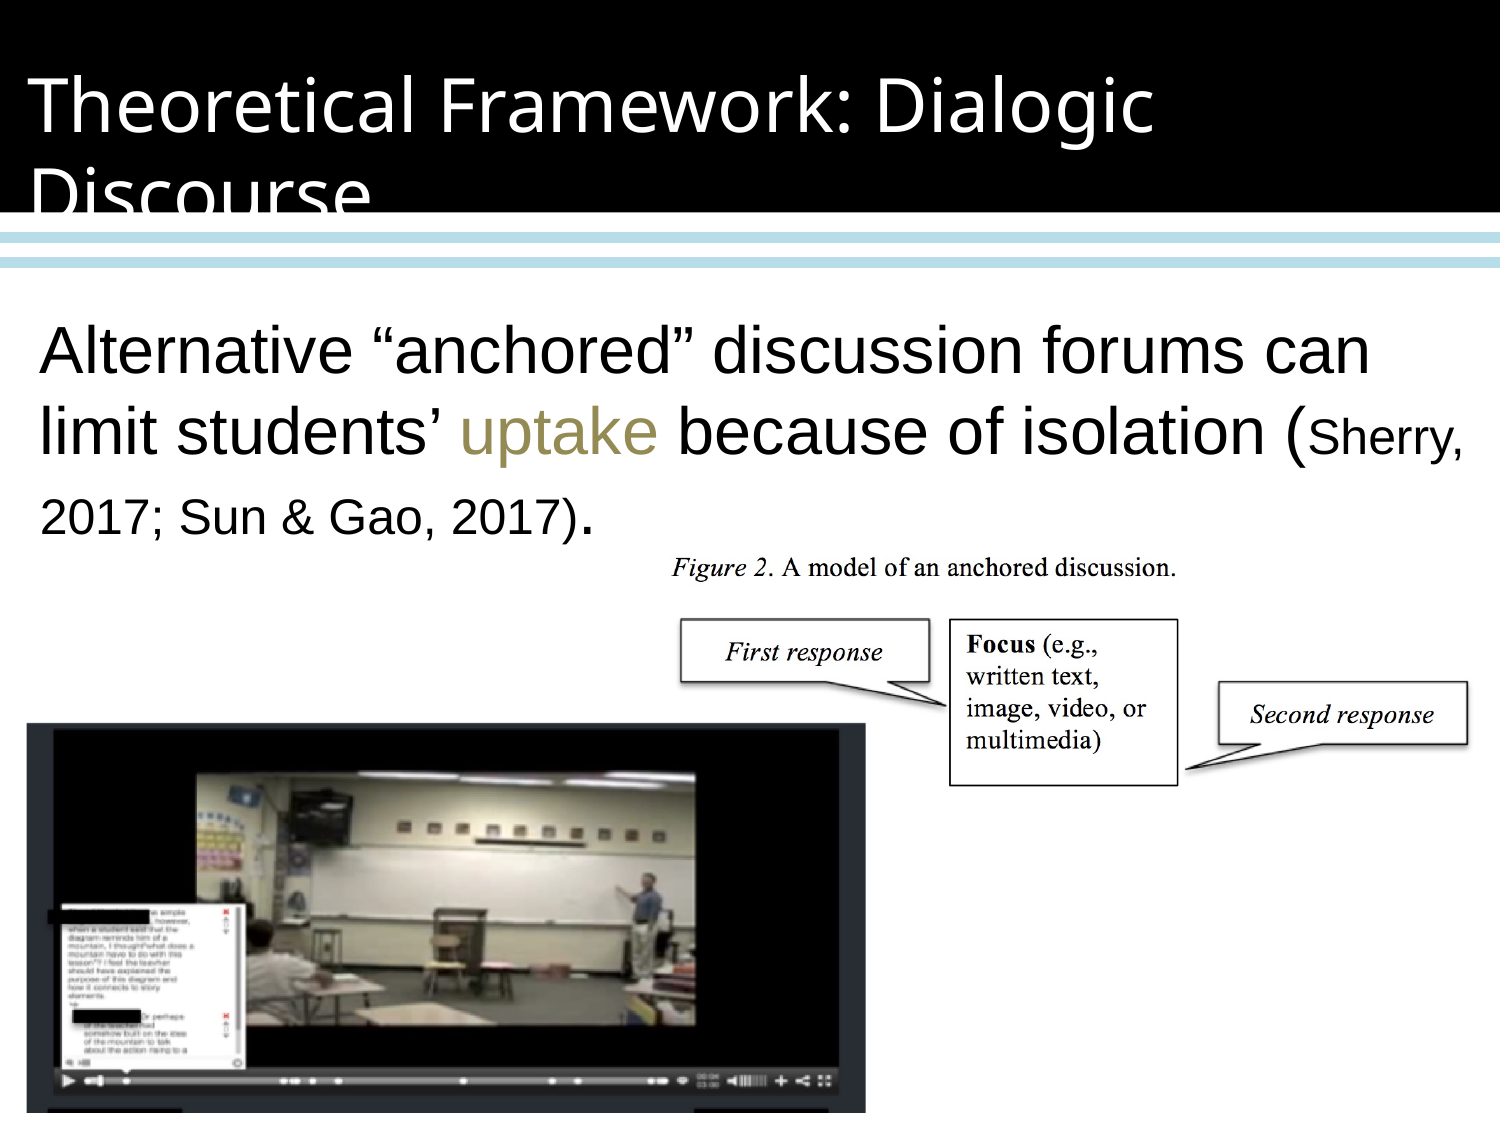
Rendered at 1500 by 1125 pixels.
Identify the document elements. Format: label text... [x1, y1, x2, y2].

text_box [0, 0, 1500, 214]
text_box Alternative “anchored” discussion forums can limit students’ uptake because of isolation (Sherry, 2017; Sun & Gao, 2017). [24, 299, 1500, 1113]
text_box Theoretical Framework: Dialogic Discourse [12, 50, 1488, 225]
picture [26, 545, 1488, 1113]
